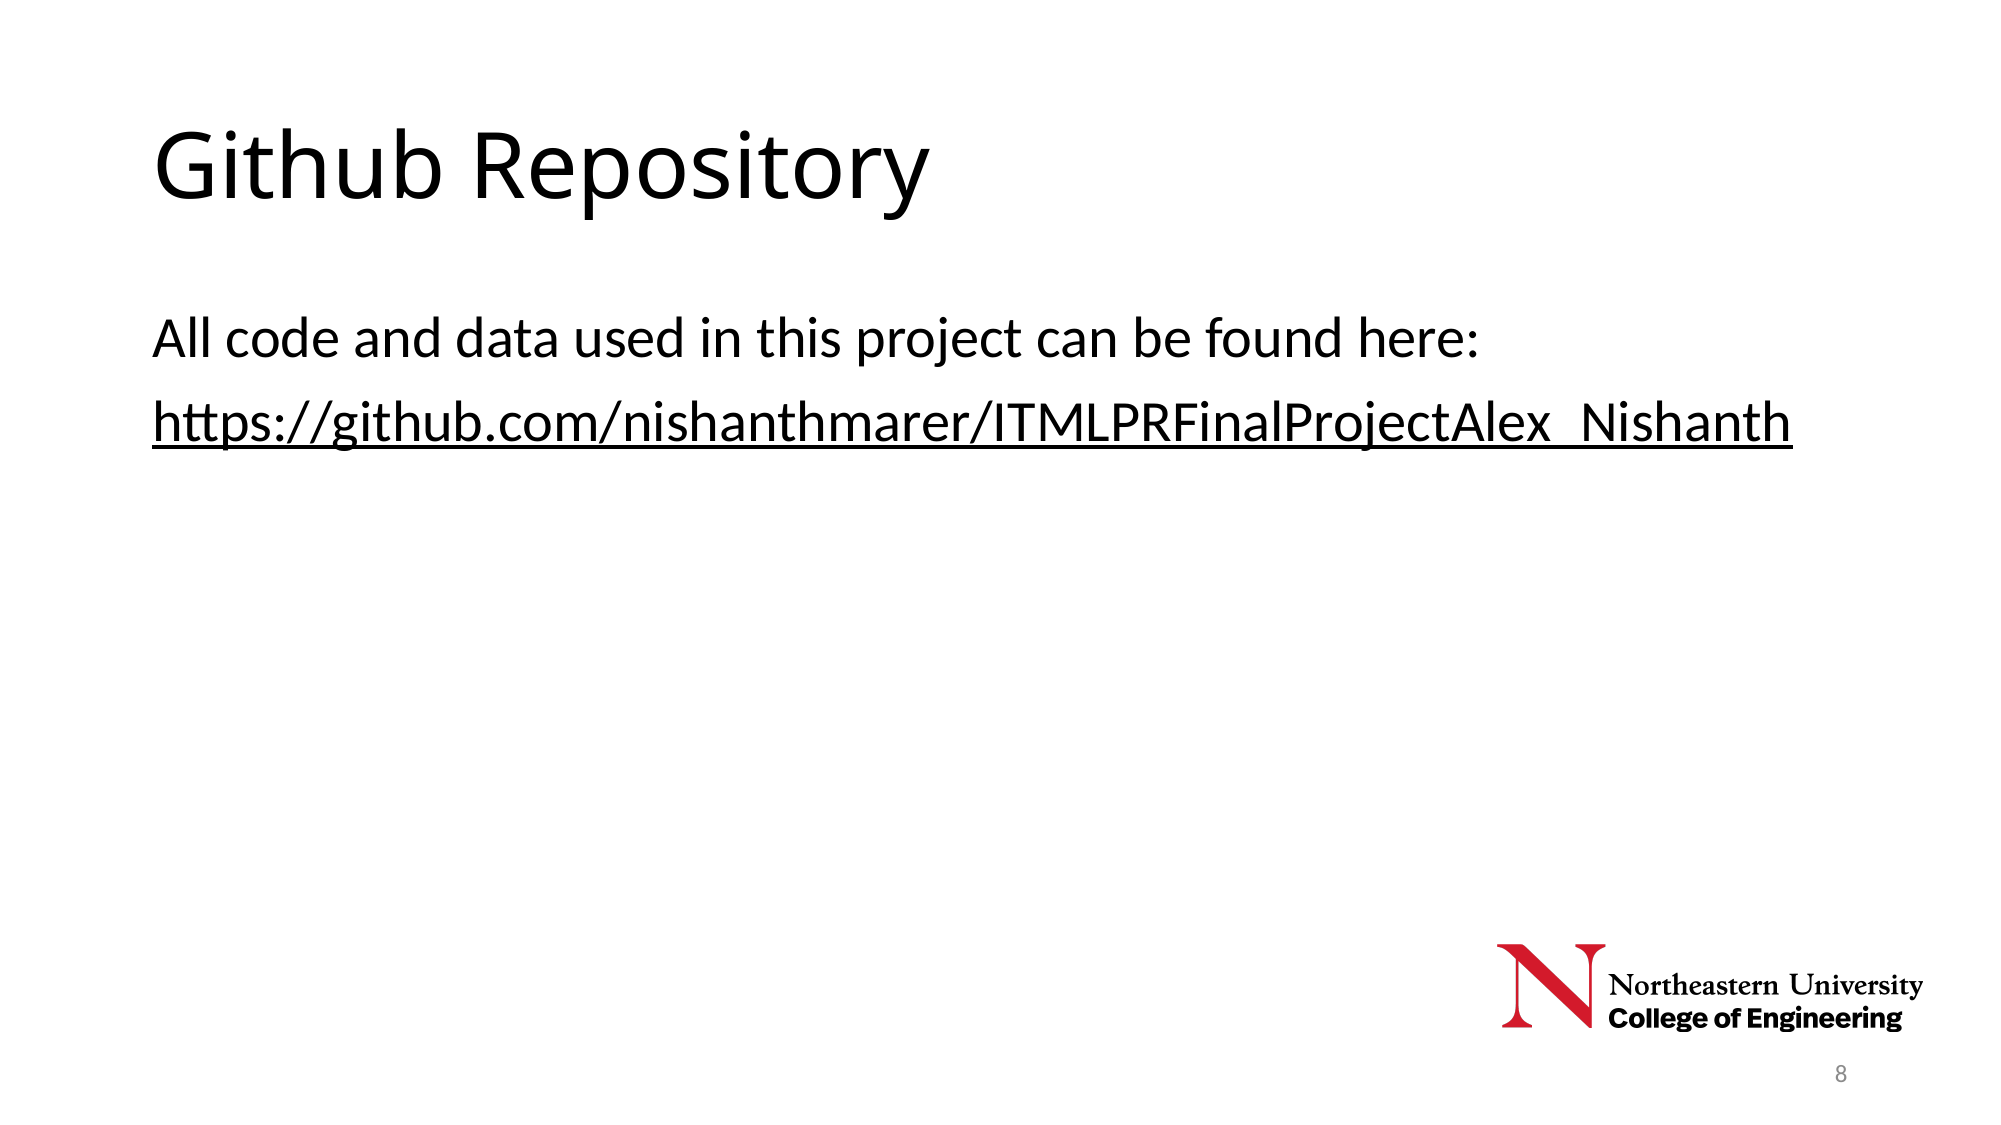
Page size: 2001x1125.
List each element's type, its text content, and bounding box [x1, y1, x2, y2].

list All code and data used in this project can be found here: https://github.com/nishanthmarer/ITMLPRFinalProjectAlex_Nishanth [137, 299, 1863, 1014]
slide_number 8 [1412, 1042, 1863, 1103]
title Github Repository [137, 59, 1863, 278]
picture [1497, 944, 1923, 1032]
